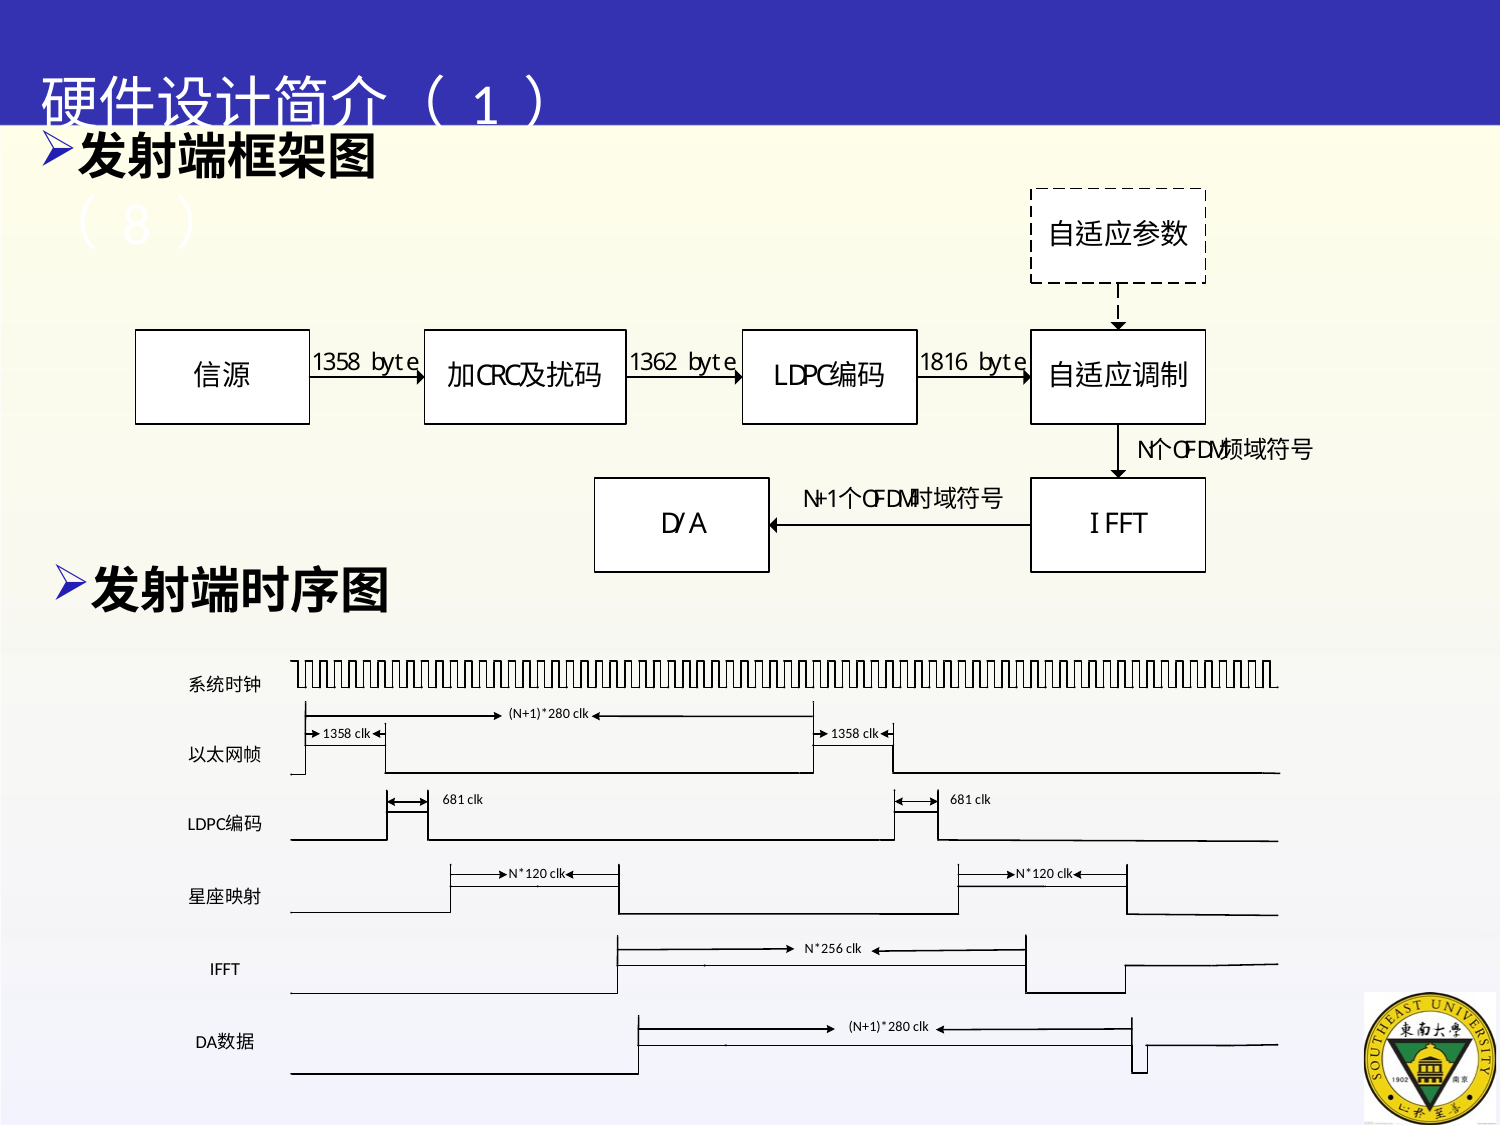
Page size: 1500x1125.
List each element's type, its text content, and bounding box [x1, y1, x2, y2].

text_box [0, 0, 1500, 127]
text_box 发射端框架图 [38, 124, 1394, 186]
text_box [1363, 992, 1497, 1125]
picture [0, 127, 1500, 1125]
title 硬件设计简介（1） （8） [38, 26, 1463, 267]
text_box 发射端时序图 [51, 558, 1407, 619]
